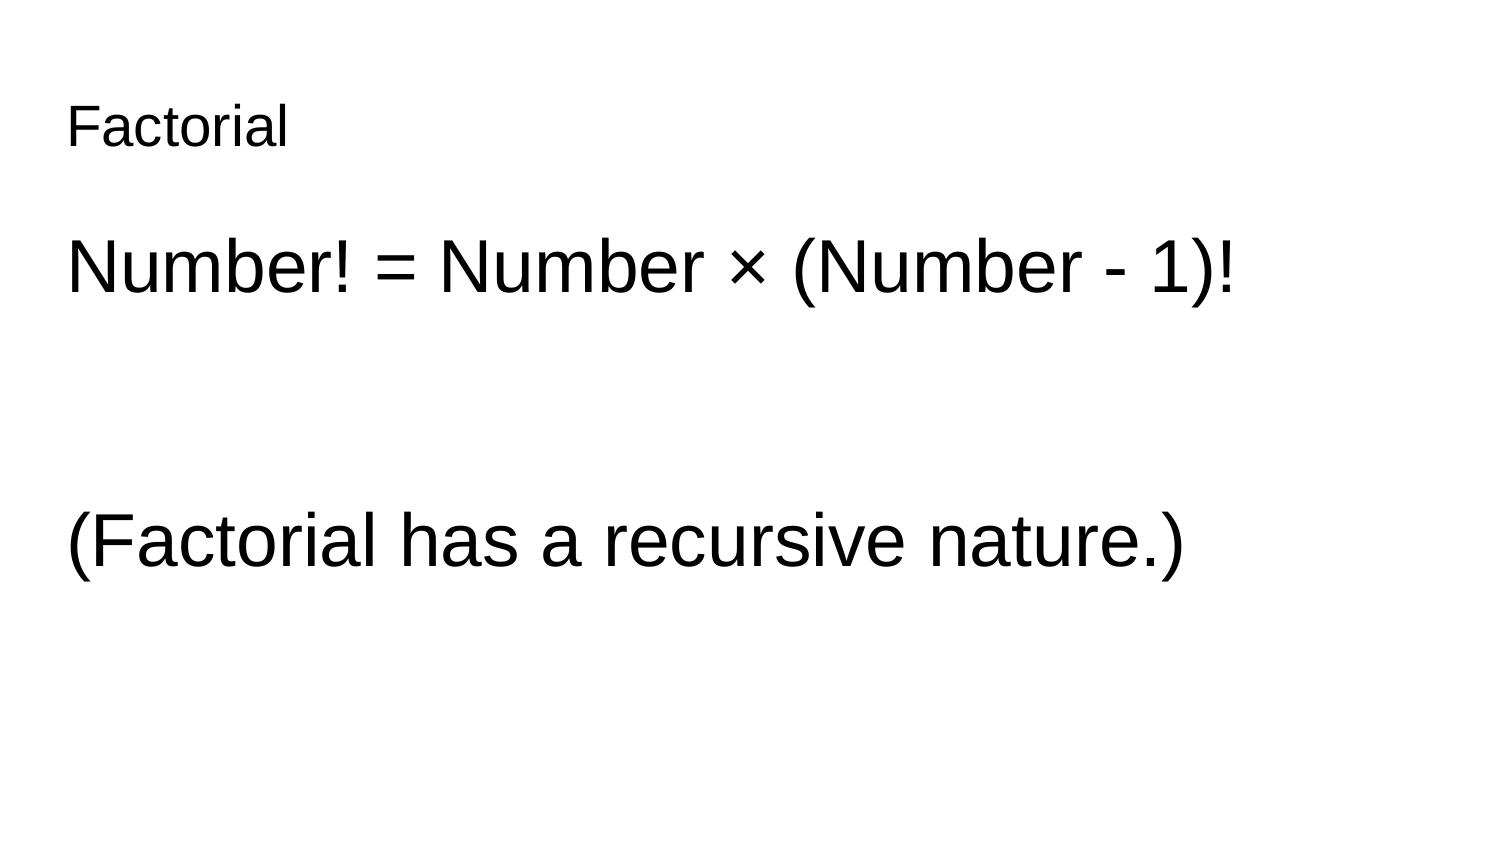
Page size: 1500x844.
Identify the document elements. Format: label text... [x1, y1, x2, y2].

title Factorial [51, 72, 1449, 167]
list Number! = Number × (Number - 1)! (Factorial has a recursive nature.) [51, 189, 1449, 750]
